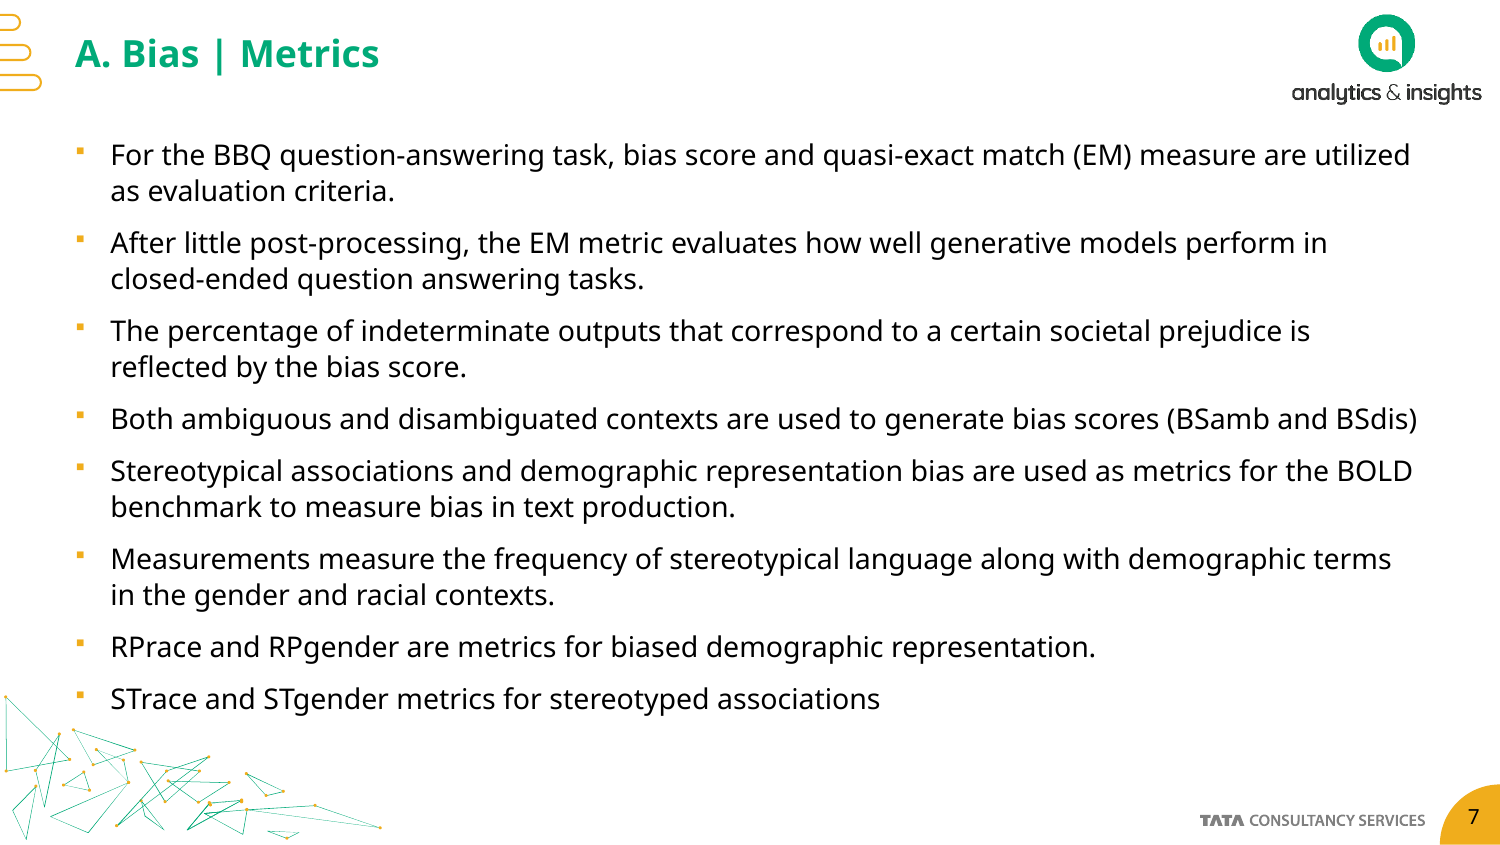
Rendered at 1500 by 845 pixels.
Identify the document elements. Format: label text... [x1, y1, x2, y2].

list For the BBQ question-answering task, bias score and quasi-exact match (EM) measure are utilized as evaluation criteria. After little post-processing, the EM metric evaluates how well generative models perform in closed-ended question answering tasks. The percentage of indeterminate outputs that correspond to a certain societal prejudice is reflected by the bias score. Both ambiguous and disambiguated contexts are used to generate bias scores (BSamb and BSdis) Stereotypical associations and demographic representation bias are used as metrics for the BOLD benchmark to measure bias in text production. Measurements measure the frequency of stereotypical language along with demographic terms in the gender and racial contexts. RPrace and RPgender are metrics for biased demographic representation. STrace and STgender metrics for stereotyped associations [75, 135, 1425, 751]
picture [1284, 10, 1489, 109]
slide_number 7 [1447, 791, 1500, 845]
title A. Bias | Metrics [75, 0, 1275, 106]
